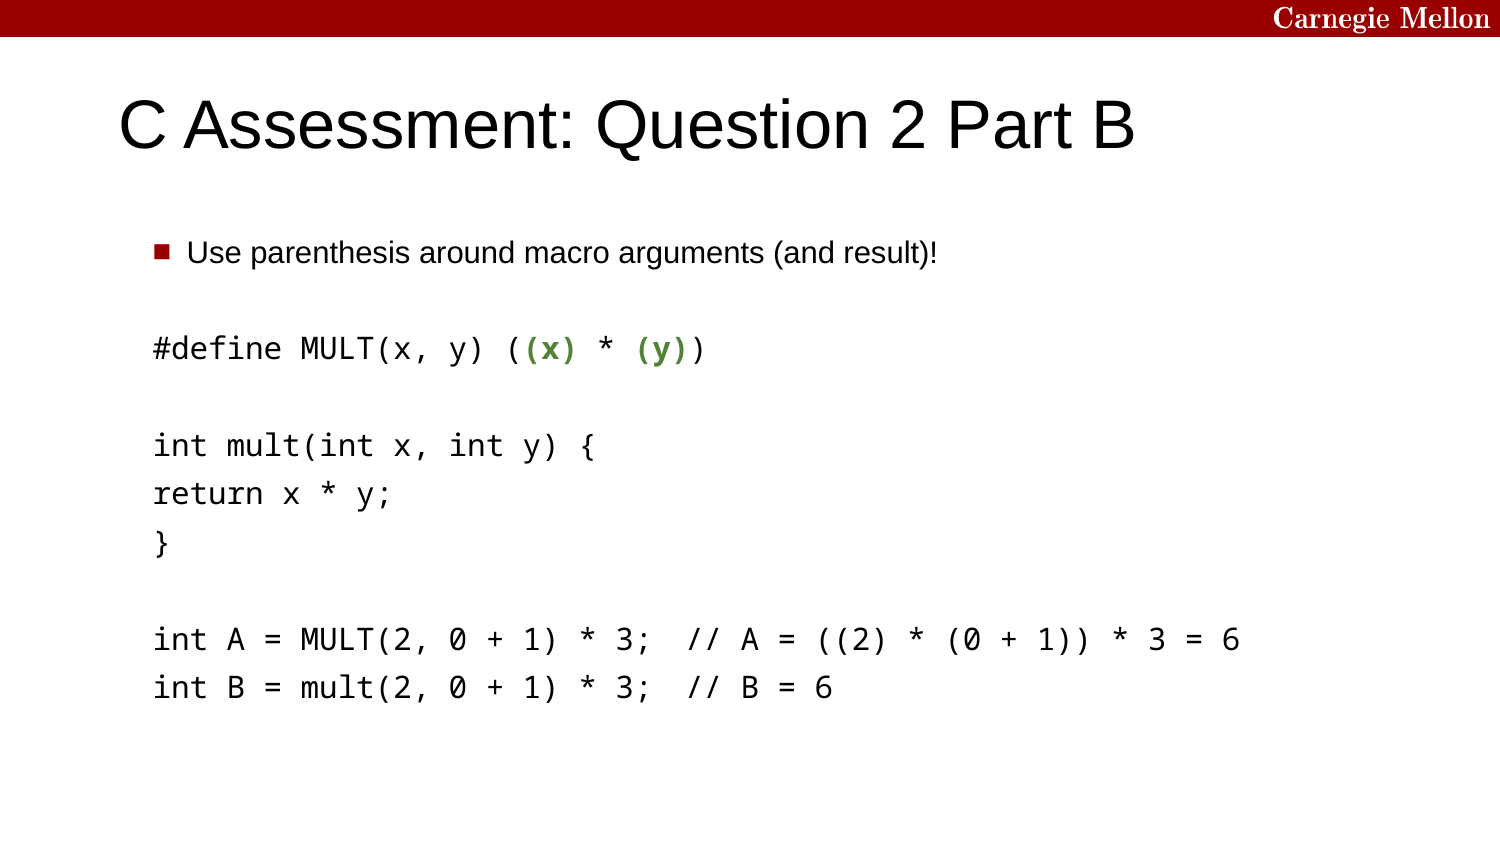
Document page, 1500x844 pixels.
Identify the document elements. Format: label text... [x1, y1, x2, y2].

list Use parenthesis around macro arguments (and result)! #define MULT(x, y) ((x) * (y)) int mult(int x, int y) { return x * y; } int A = MULT(2, 0 + 1) * 3; // A = ((2) * (0 + 1)) * 3 = 6 int B = mult(2, 0 + 1) * 3; // B = 6 [103, 224, 1430, 717]
picture [0, 0, 1500, 844]
title C Assessment: Question 2 Part B [103, 44, 1397, 208]
